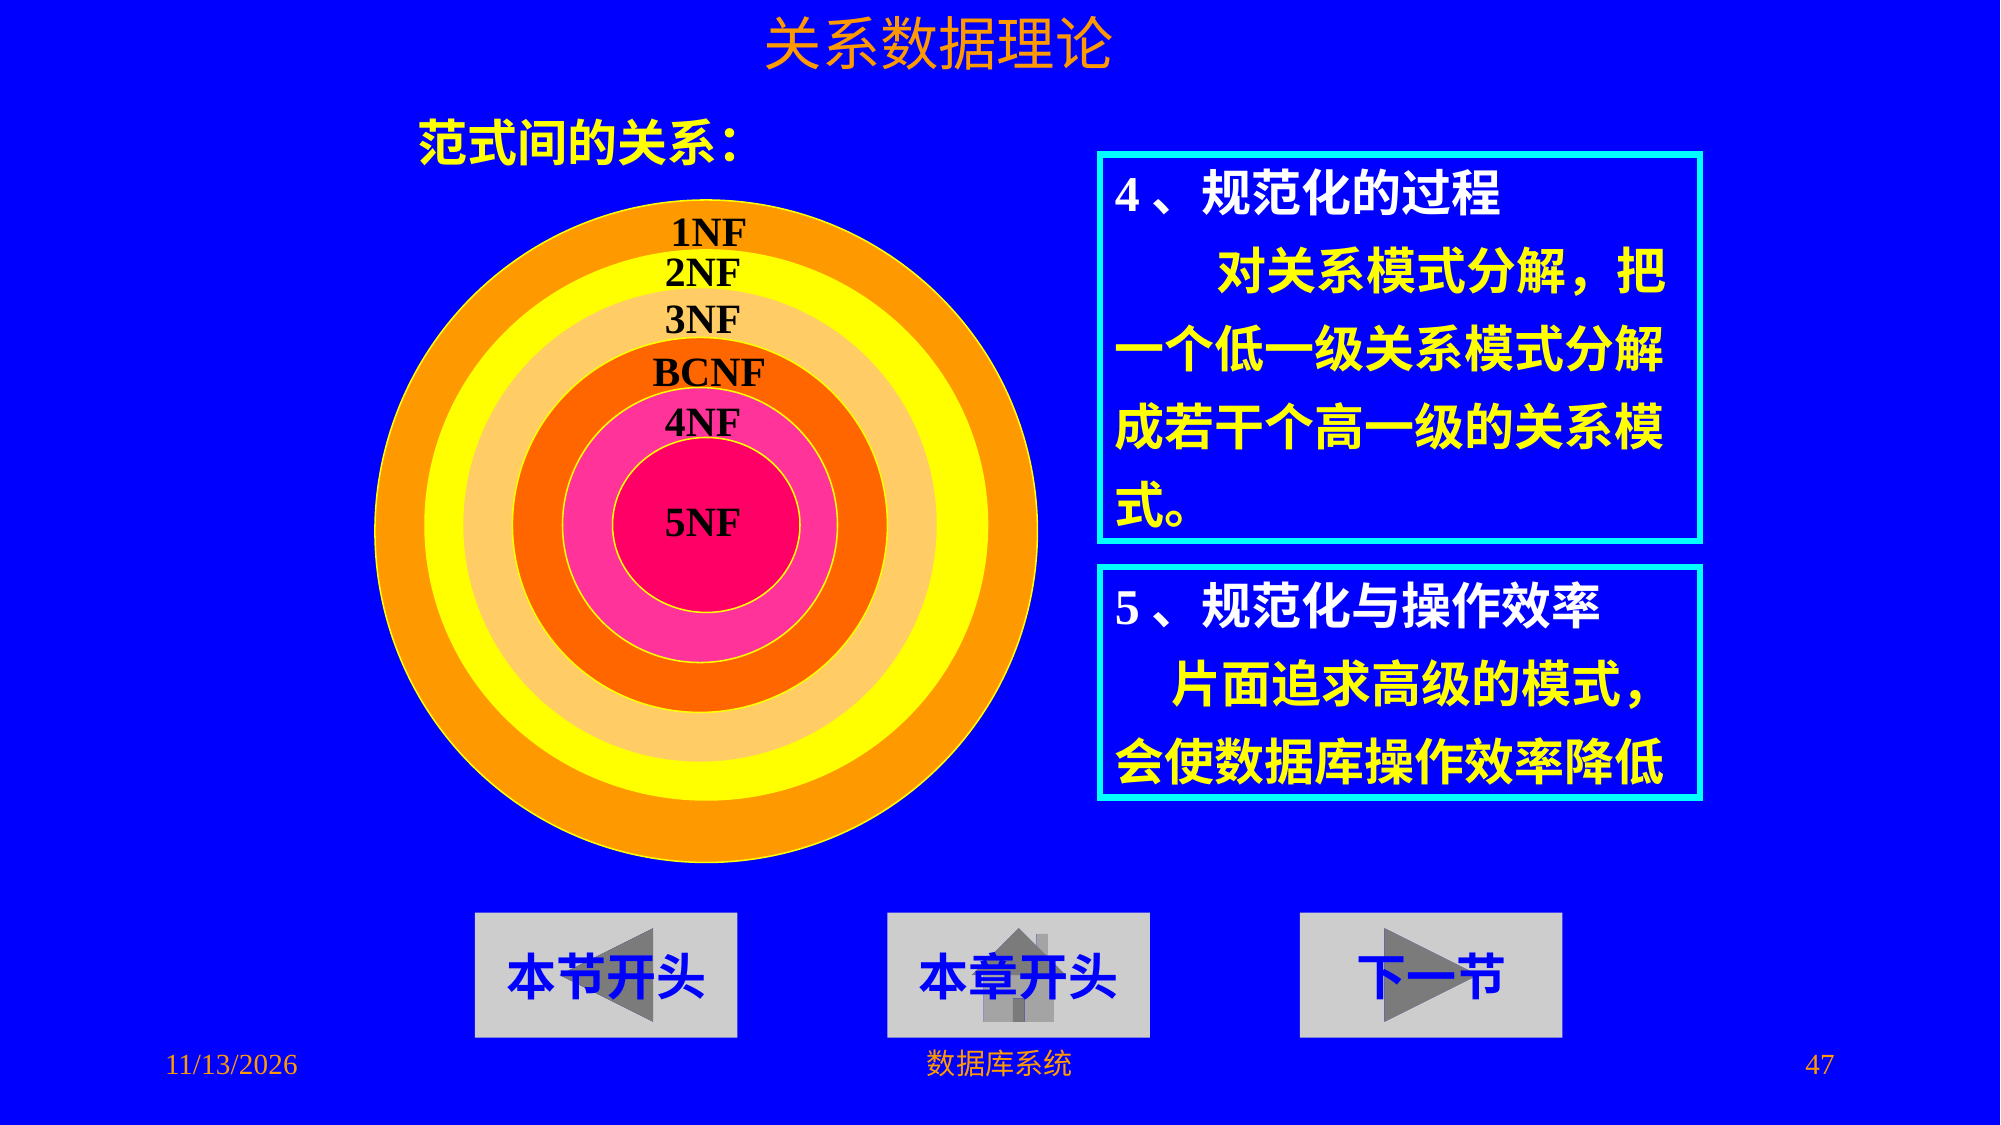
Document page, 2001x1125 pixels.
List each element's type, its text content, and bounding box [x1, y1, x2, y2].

footer 数据库系统 [683, 1037, 1317, 1100]
text_box 本章开头 [887, 912, 1150, 1038]
text_box 本节开头 [474, 912, 738, 1038]
text_box [562, 396, 838, 663]
text_box [374, 203, 1038, 863]
text_box 范式间的关系： [402, 103, 783, 179]
text_box 1NF [655, 197, 763, 255]
text_box [425, 254, 988, 800]
text_box [612, 437, 801, 613]
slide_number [150, 1037, 567, 1100]
text_box 5、规范化与操作效率 片面追求高级的模式，会使数据库操作效率降低 [1099, 566, 1700, 798]
text_box 2NF [650, 237, 757, 284]
text_box 4、规范化的过程 对关系模式分解，把一个低一级关系模式分解成若干个高一级的关系模式。 [1099, 154, 1700, 541]
slide_number 47 [1433, 1037, 1850, 1100]
text_box 5NF [650, 487, 757, 553]
text_box 下一节 [1299, 912, 1563, 1038]
text_box 3NF [650, 284, 757, 337]
text_box BCNF [637, 337, 782, 403]
text_box [512, 348, 888, 713]
text_box [462, 292, 938, 763]
text_box 4NF [650, 387, 757, 453]
